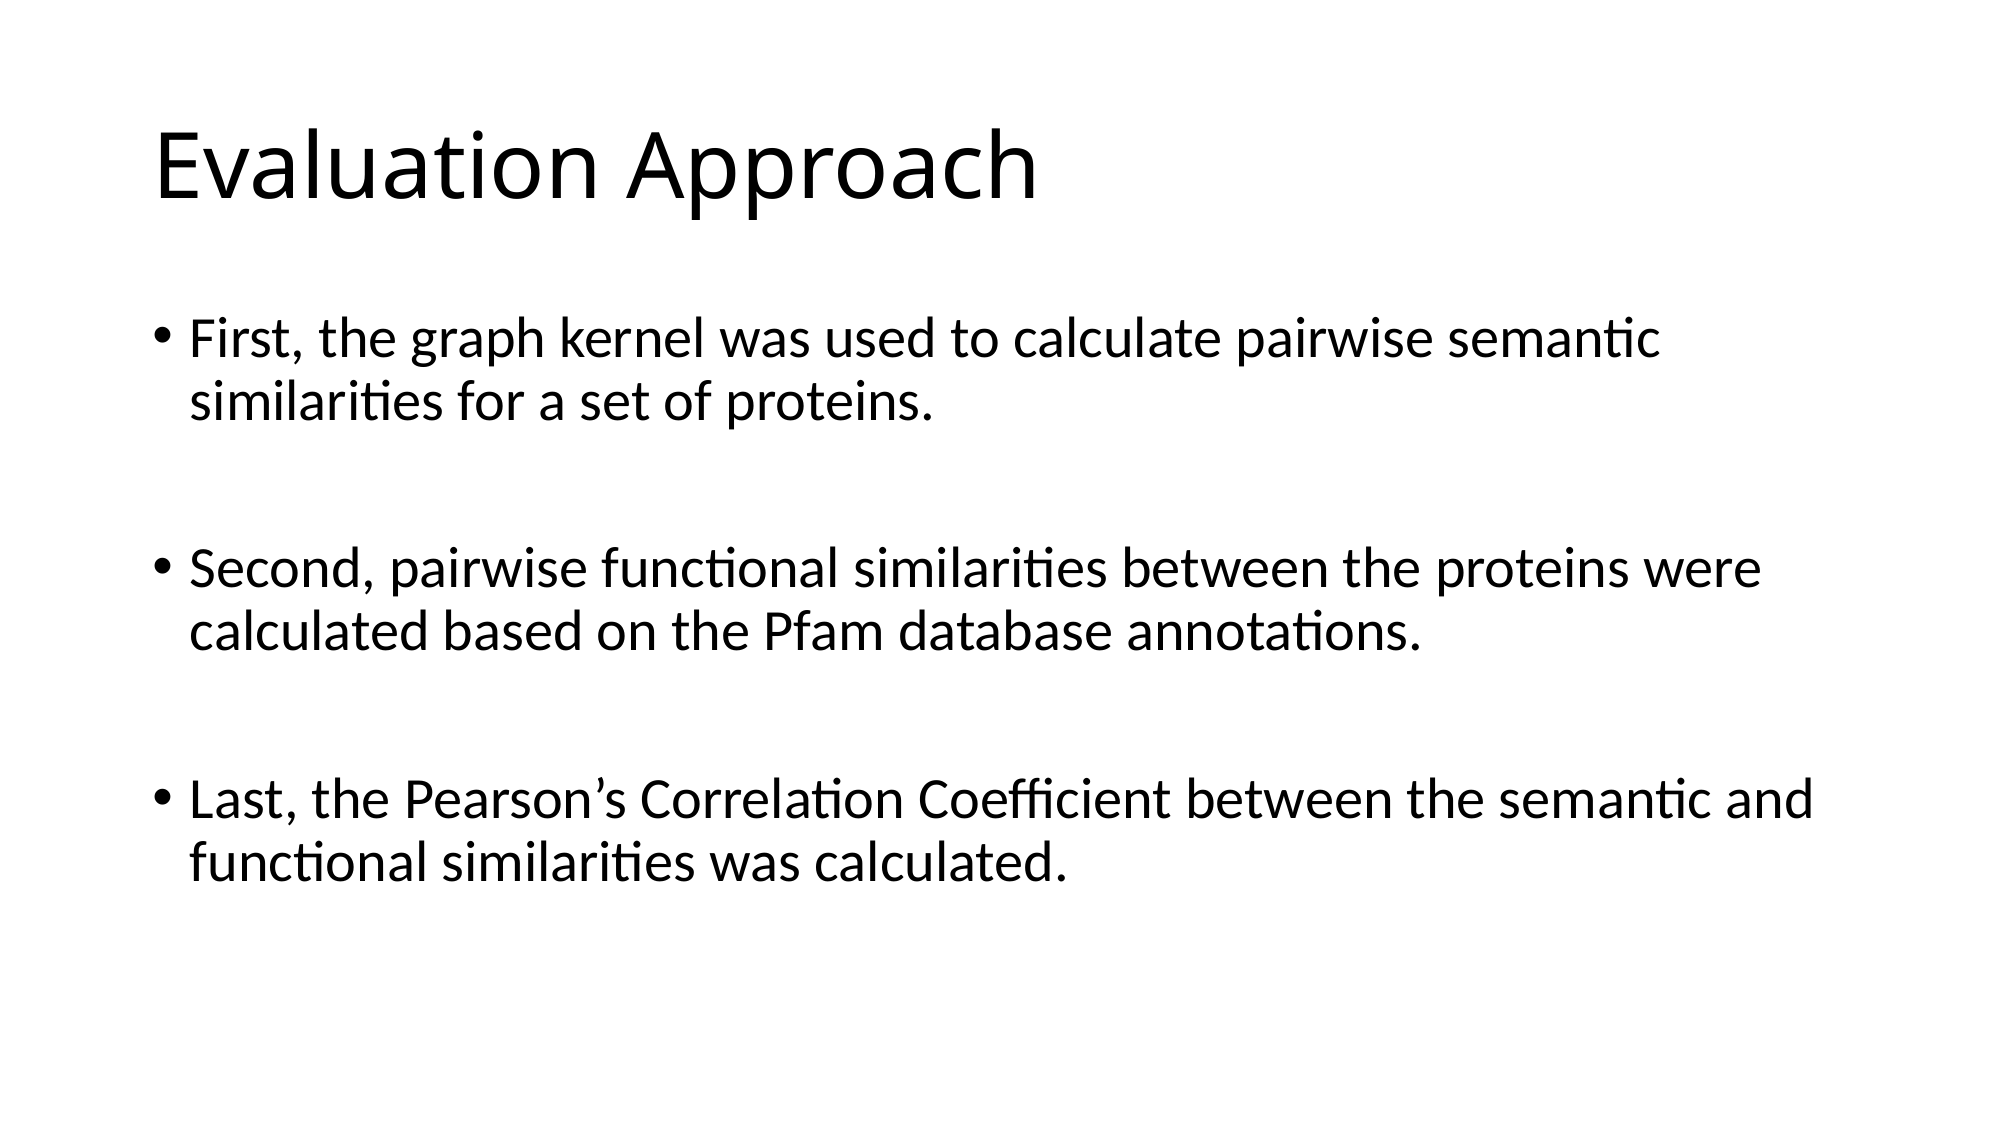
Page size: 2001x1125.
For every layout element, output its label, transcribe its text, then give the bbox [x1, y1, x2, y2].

list First, the graph kernel was used to calculate pairwise semantic similarities for a set of proteins. Second, pairwise functional similarities between the proteins were calculated based on the Pfam database annotations. Last, the Pearson’s Correlation Coefficient between the semantic and functional similarities was calculated. [137, 299, 1863, 1014]
title Evaluation Approach [137, 59, 1863, 278]
